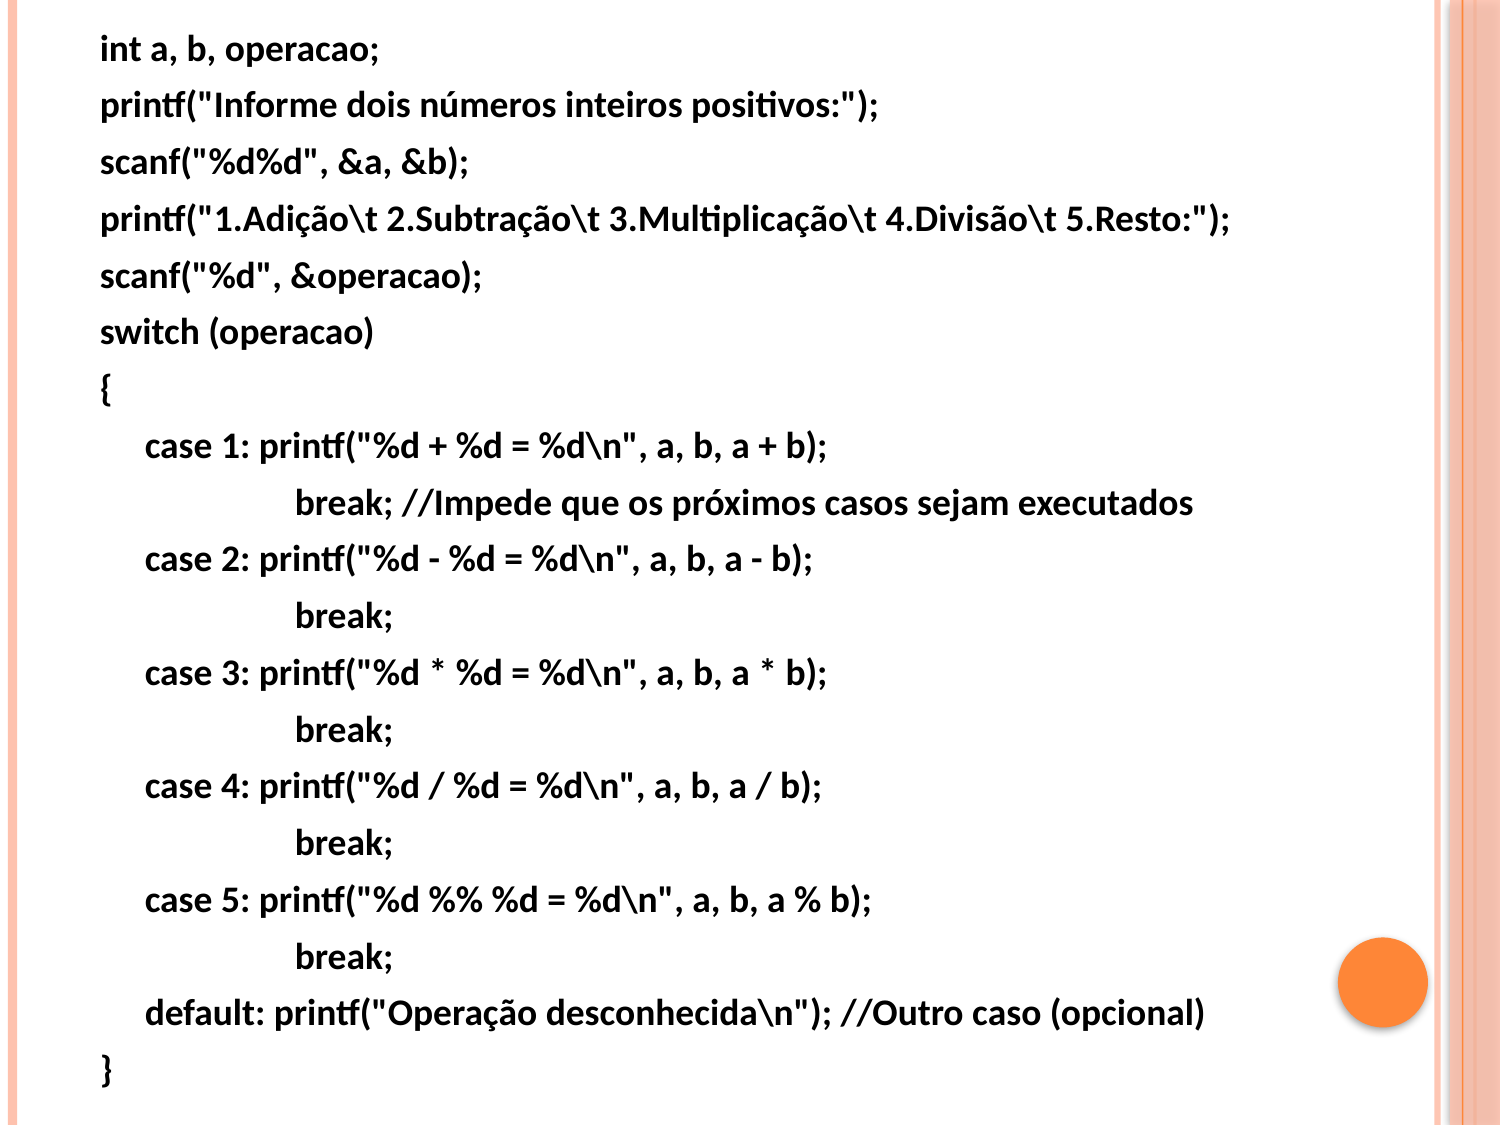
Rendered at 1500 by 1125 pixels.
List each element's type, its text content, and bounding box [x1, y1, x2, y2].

list int a, b, operacao; printf("Informe dois números inteiros positivos:"); scanf("%d%d", &a, &b); printf("1.Adição\t 2.Subtração\t 3.Multiplicação\t 4.Divisão\t 5.Resto:"); scanf("%d", &operacao); switch (operacao) { case 1: printf("%d + %d = %d\n", a, b, a + b); break; //Impede que os próximos casos sejam executados case 2: printf("%d - %d = %d\n", a, b, a - b); break; case 3: printf("%d * %d = %d\n", a, b, a * b); break; case 4: printf("%d / %d = %d\n", a, b, a / b); break; case 5: printf("%d %% %d = %d\n", a, b, a % b); break; default: printf("Operação desconhecida\n"); //Outro caso (opcional) } [24, 24, 1413, 1025]
